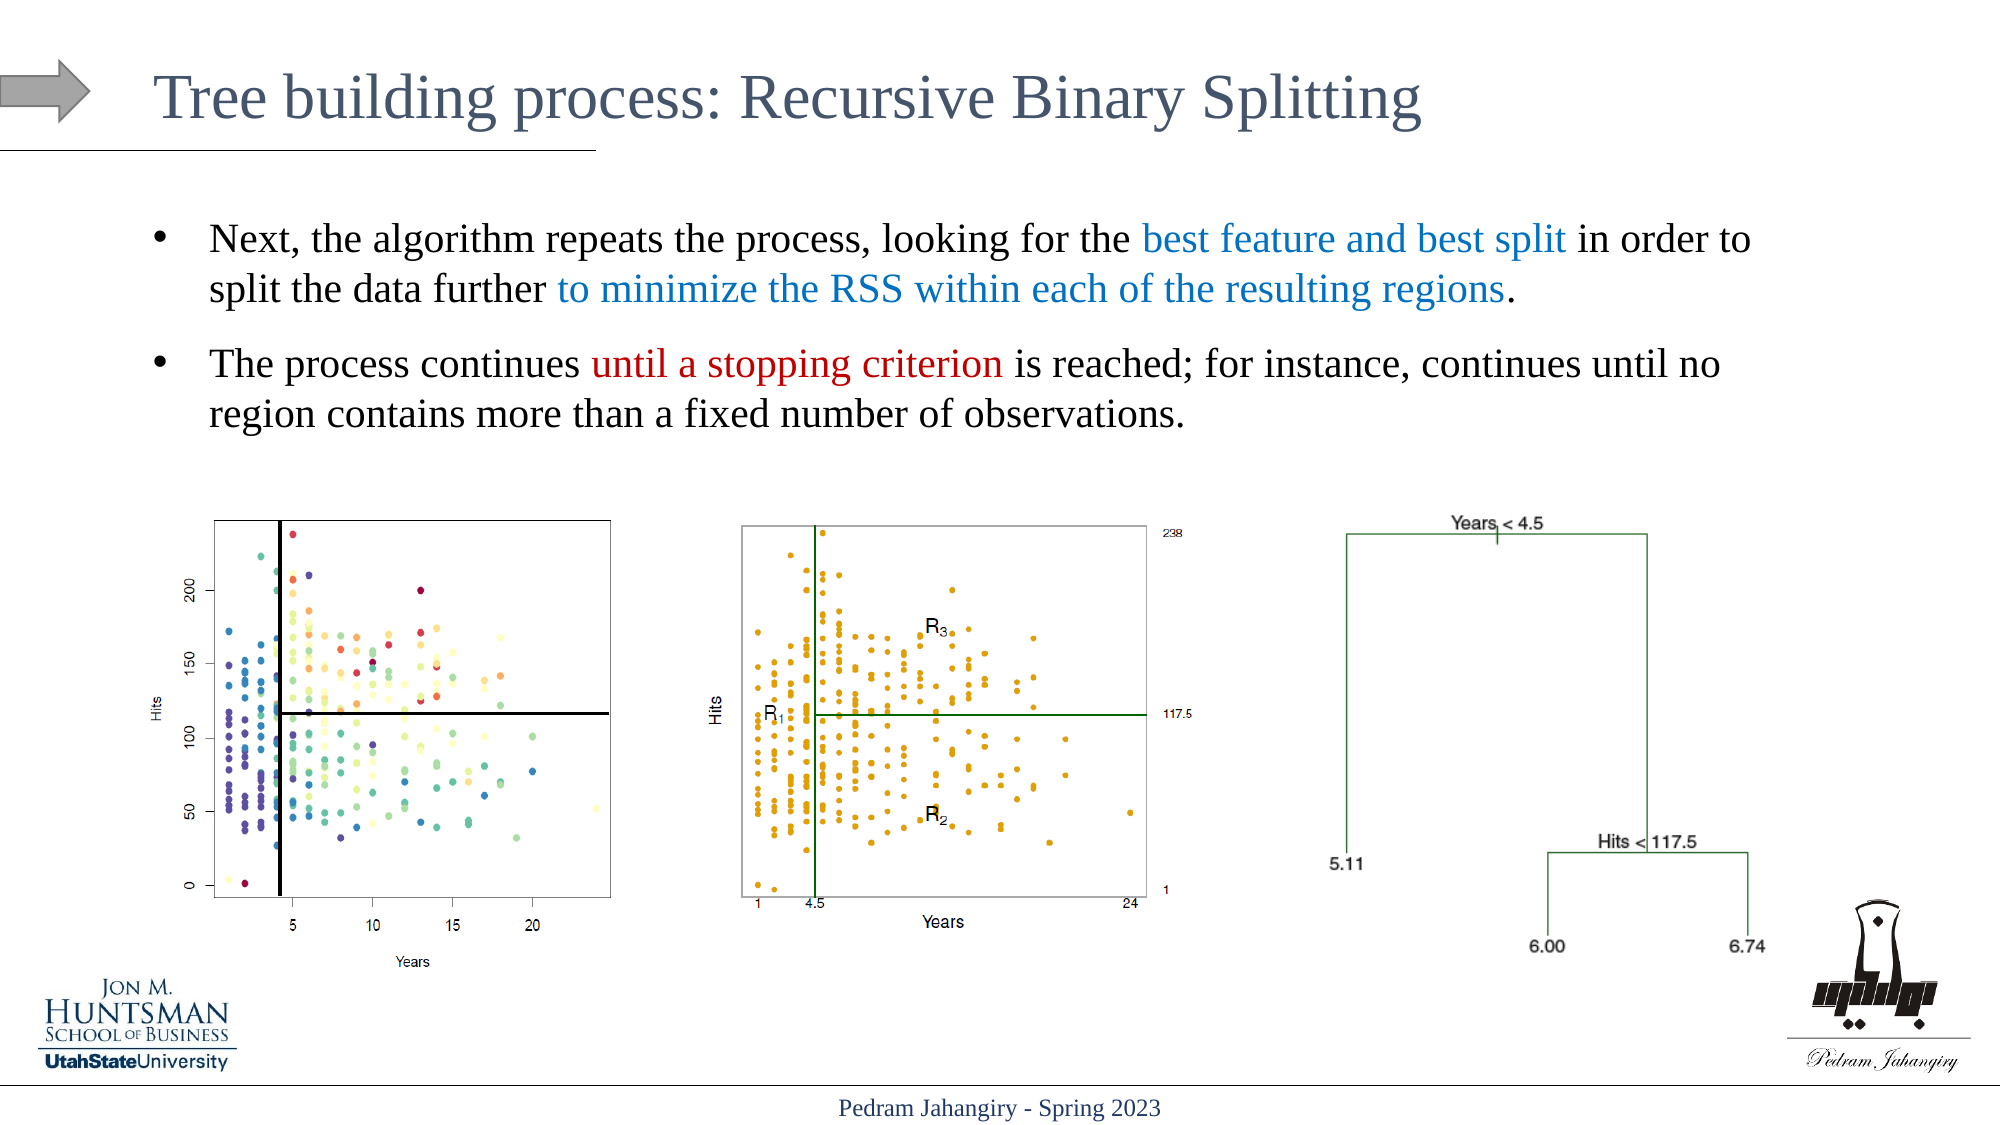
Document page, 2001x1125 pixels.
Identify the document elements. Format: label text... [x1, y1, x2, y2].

picture [36, 970, 238, 1072]
text_box [0, 58, 91, 124]
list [1301, 500, 1795, 963]
text_box Next, the algorithm repeats the process, looking for the best feature and best split in order to split the data further to minimize the RSS within each of the resulting regions. The process continues until a stopping criterion is reached; for instance, continues until no region contains more than a fixed number of observations. [138, 203, 1829, 444]
picture [1786, 890, 1971, 1085]
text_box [130, 498, 624, 975]
picture [680, 500, 1224, 939]
text_box Tree building process: Recursive Binary Splitting [138, 17, 1582, 141]
